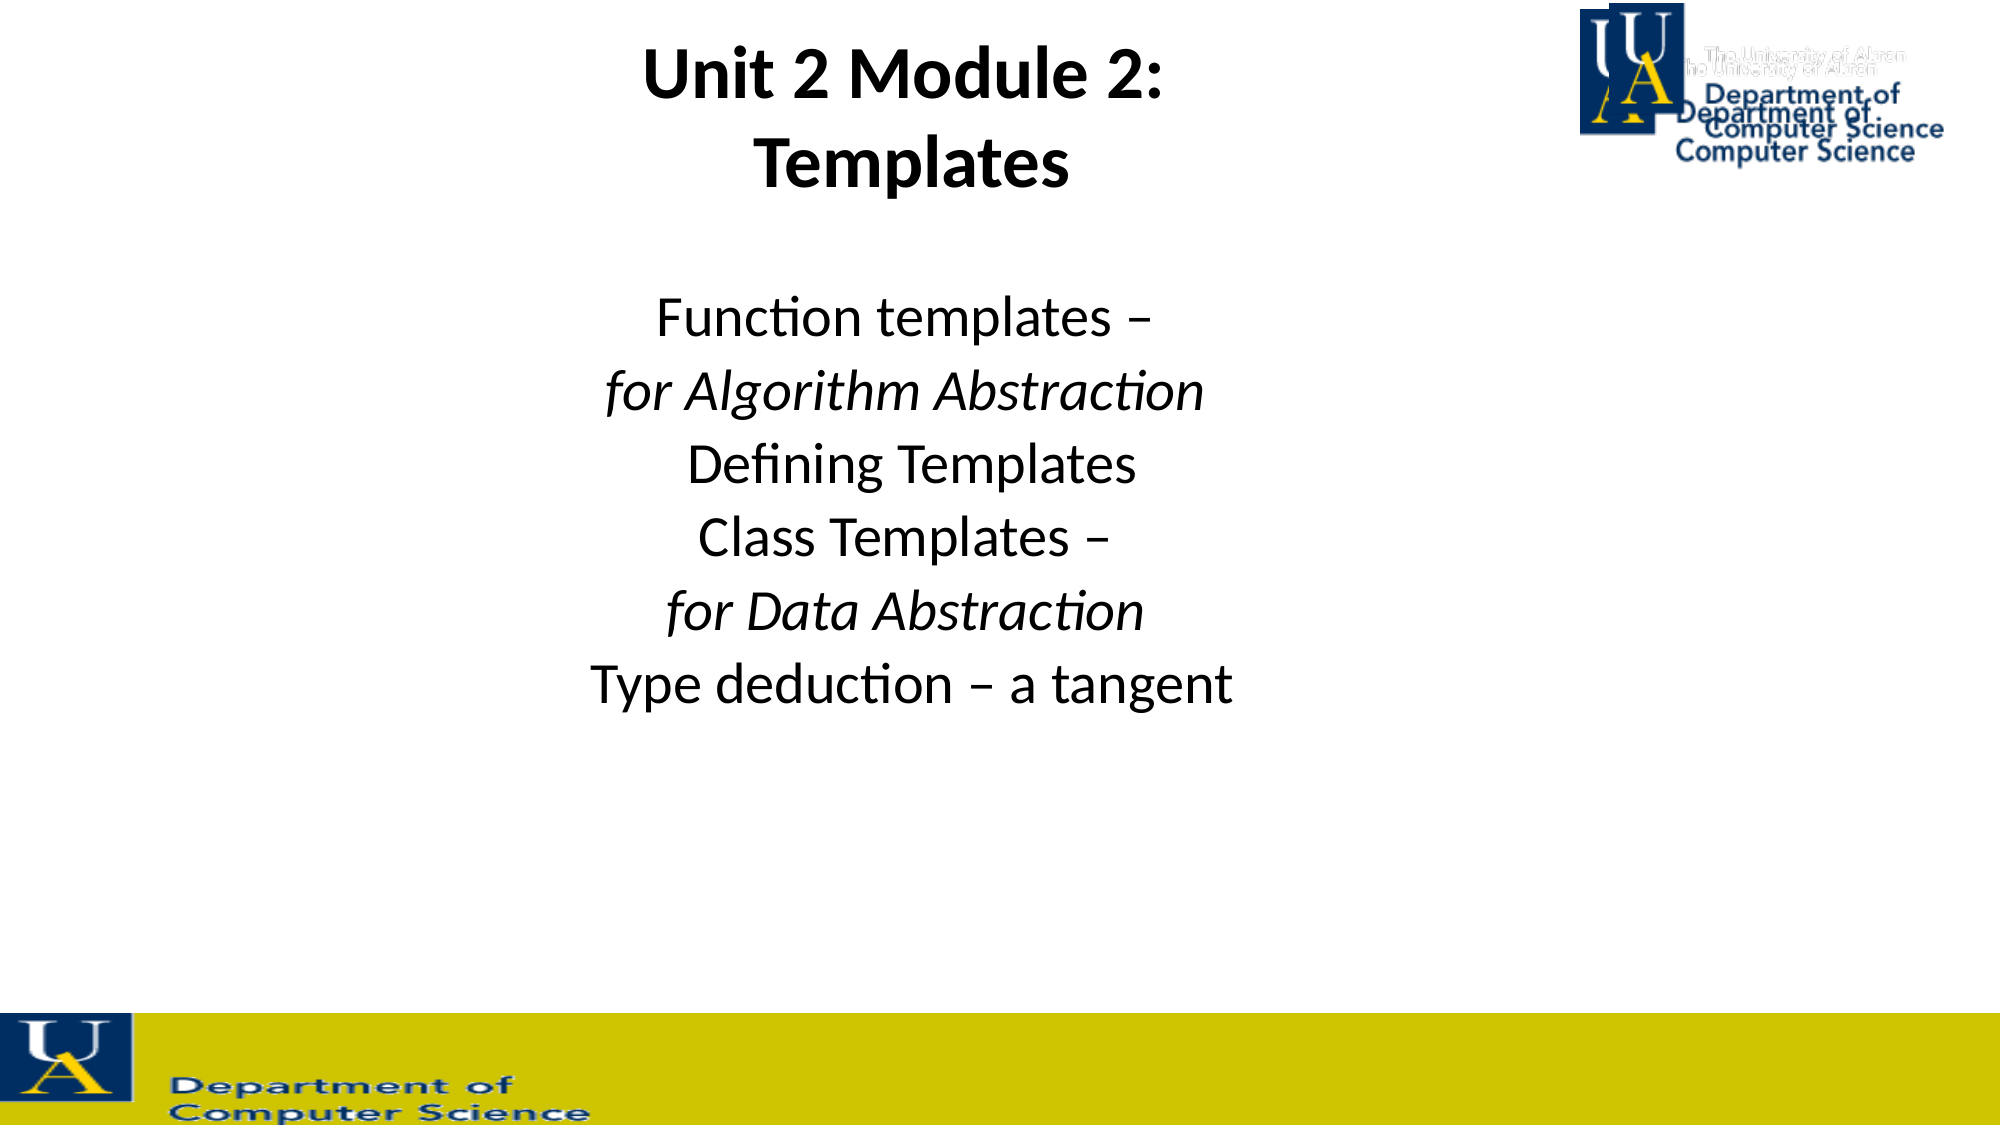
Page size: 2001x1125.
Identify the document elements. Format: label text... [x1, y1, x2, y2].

picture [0, 1013, 2000, 1125]
subtitle Unit 2 Module 2: Templates Function templates – for Algorithm Abstraction Defining Templates Class Templates – for Data Abstraction Type deduction – a tangent [337, 37, 1488, 975]
picture [1580, 3, 2001, 198]
